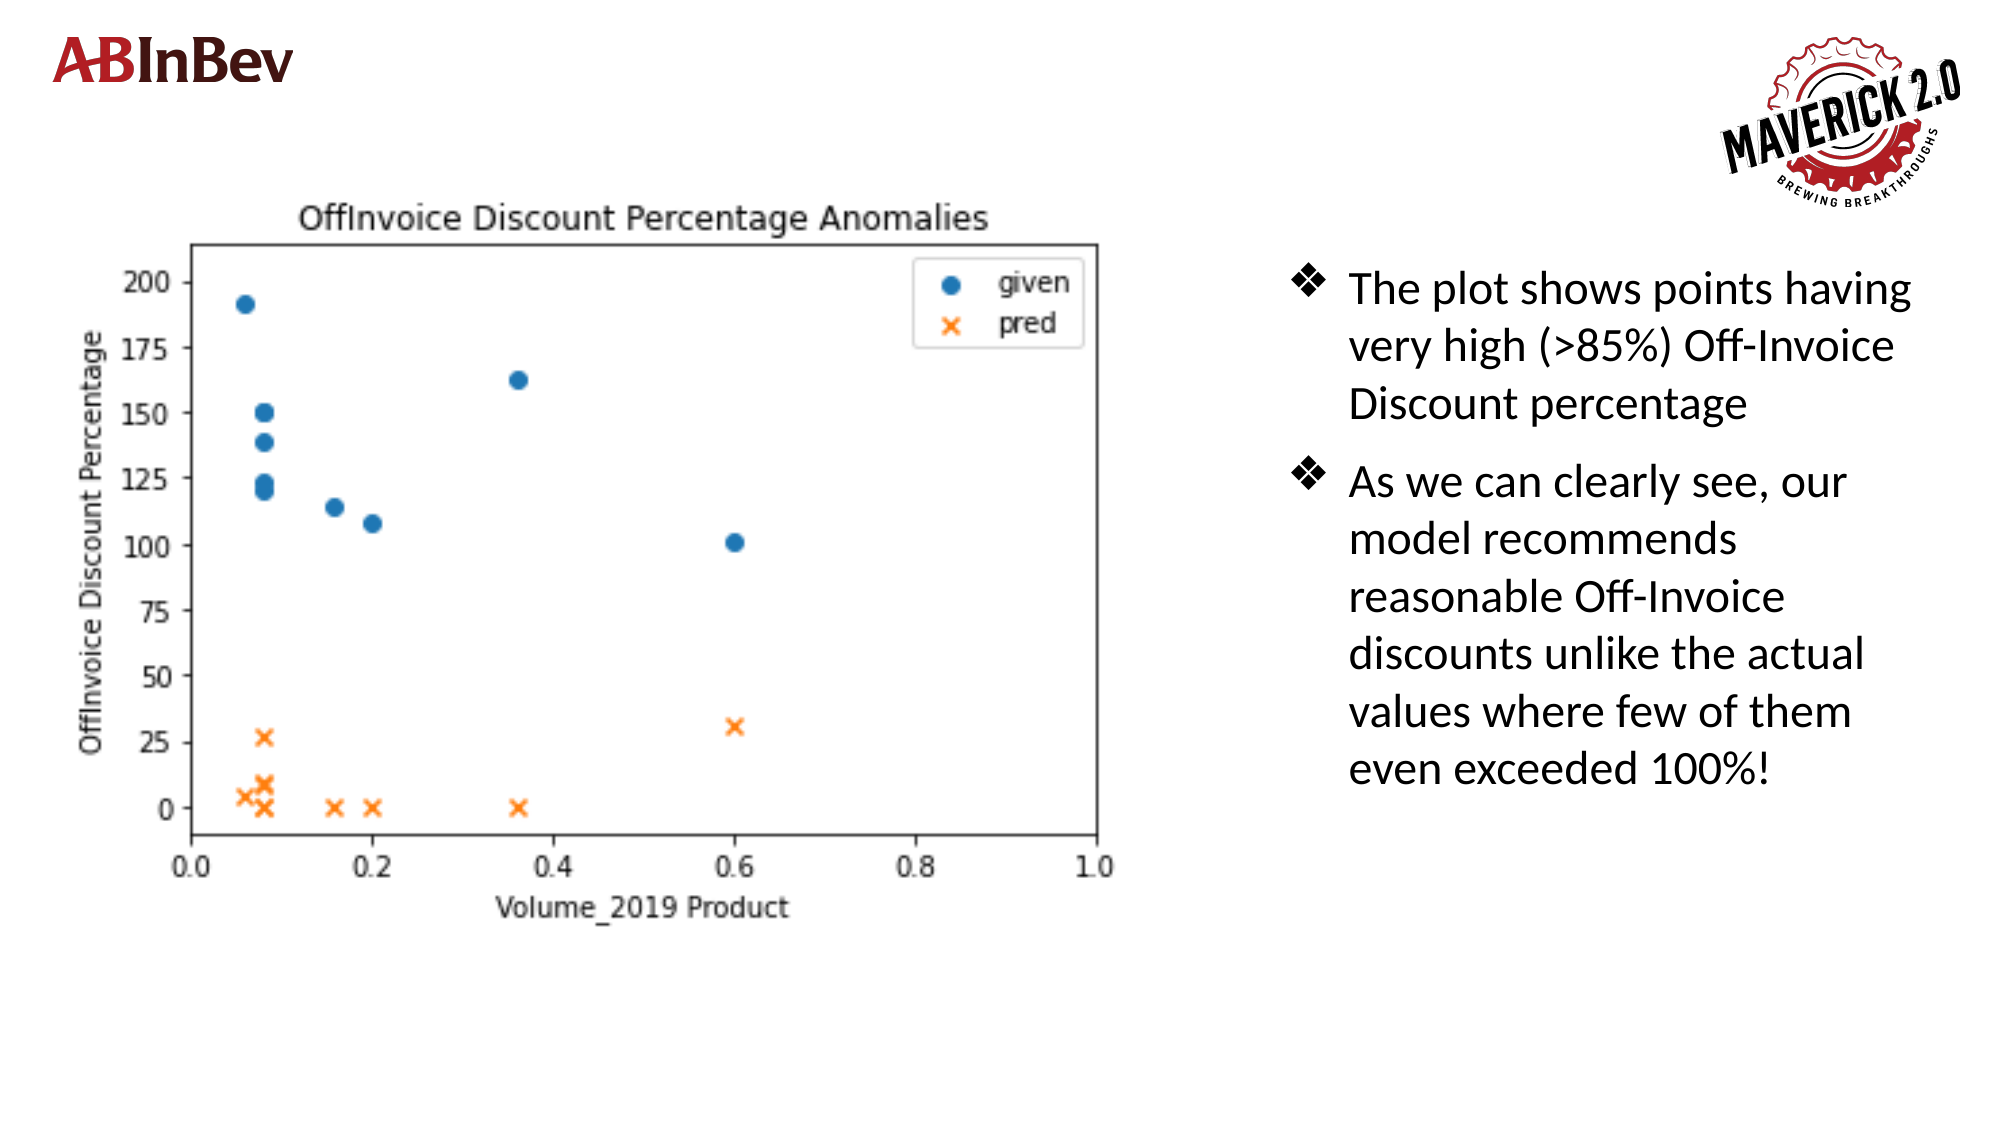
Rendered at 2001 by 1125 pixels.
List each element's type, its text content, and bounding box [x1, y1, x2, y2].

picture [52, 37, 293, 82]
picture [71, 193, 1122, 932]
text_box The plot shows points having very high (>85%) Off-Invoice Discount percentage As we can clearly see, our model recommends reasonable Off-Invoice discounts unlike the actual values where few of them even exceeded 100%! [1258, 241, 1944, 810]
picture [1719, 37, 1960, 207]
